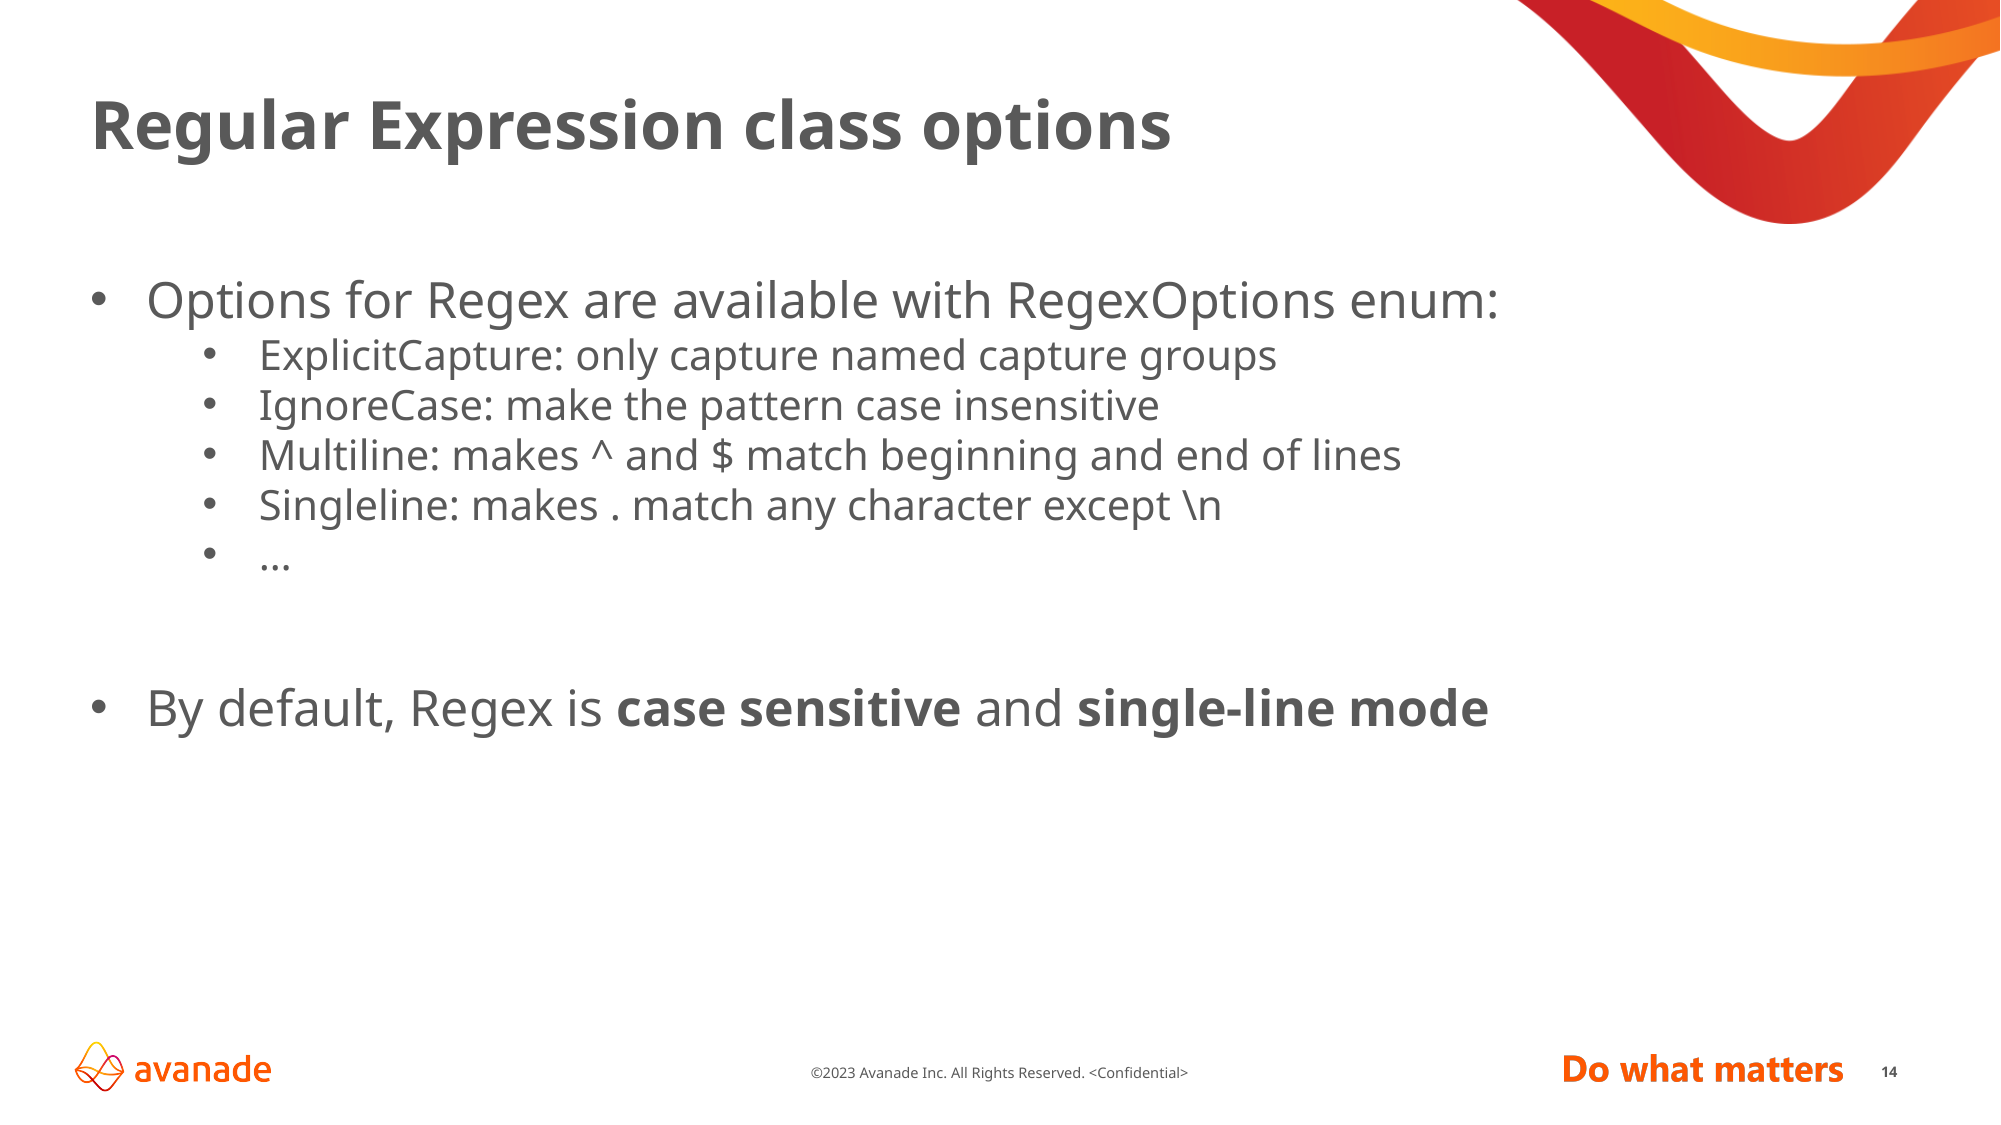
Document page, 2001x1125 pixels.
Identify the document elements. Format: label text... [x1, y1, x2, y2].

picture [1483, 0, 2000, 224]
picture [1564, 1054, 1843, 1082]
list Options for Regex are available with RegexOptions enum: ExplicitCapture: only capture named capture groups IgnoreCase: make the pattern case insensitive Multiline: makes ^ and $ match beginning and end of lines Singleline: makes . match any character except \n … By default, Regex is case sensitive and single-line mode [75, 261, 1913, 951]
picture [54, 1021, 300, 1112]
slide_number 14 [1850, 1043, 1913, 1103]
title Regular Expression class options [75, 75, 1913, 175]
